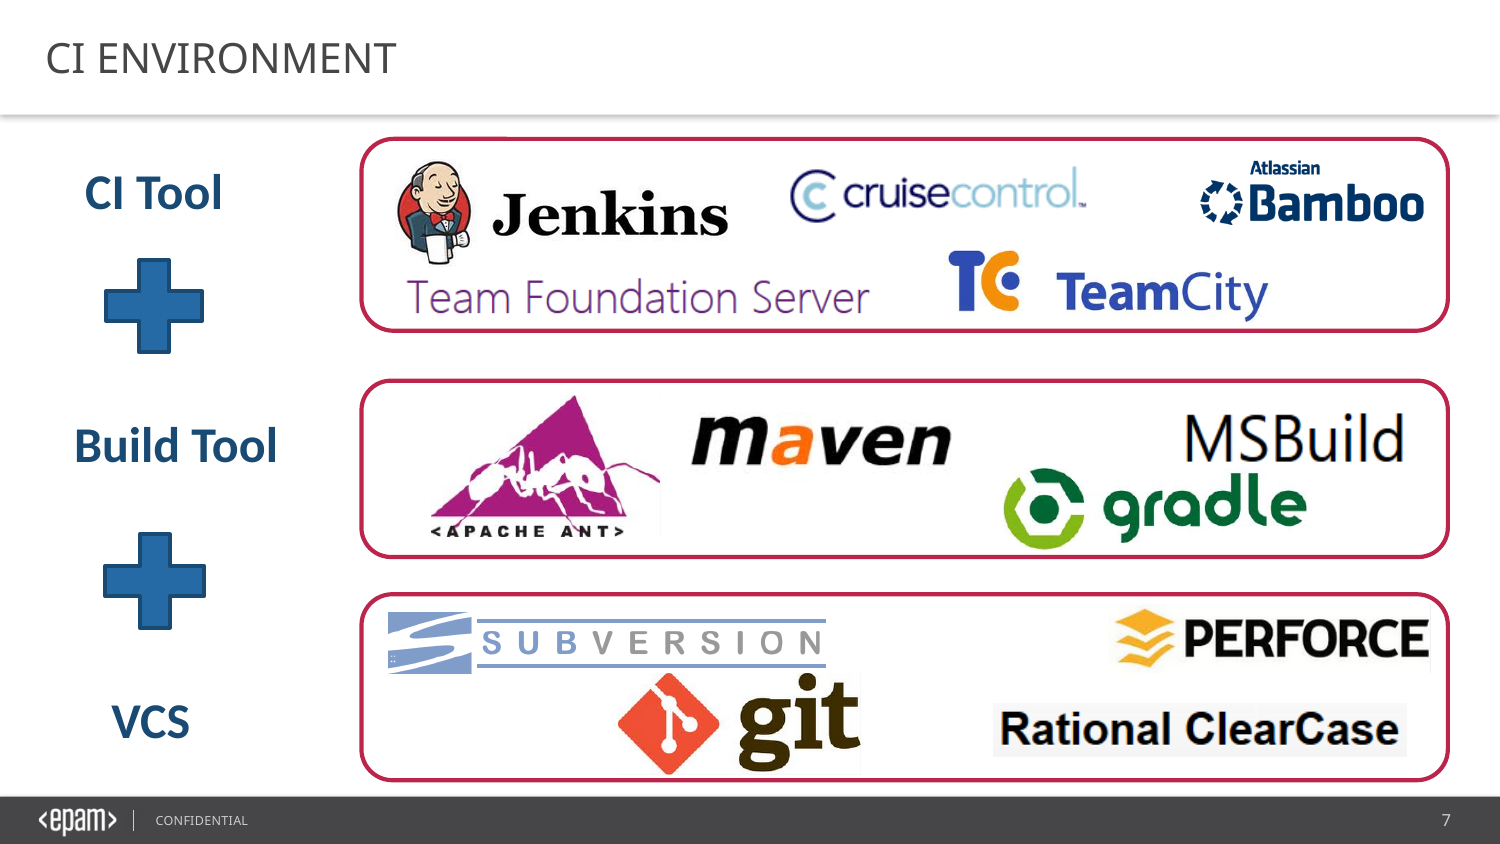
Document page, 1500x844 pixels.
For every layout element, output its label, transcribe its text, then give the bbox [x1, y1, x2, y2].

text_box [361, 594, 1448, 781]
picture [992, 703, 1408, 757]
picture [381, 606, 861, 776]
picture [1199, 160, 1426, 234]
text_box [106, 260, 202, 352]
text_box Build Tool [47, 405, 306, 480]
text_box [105, 534, 205, 628]
picture [395, 269, 884, 327]
picture [777, 156, 1100, 233]
text_box CI Tool [47, 152, 261, 227]
list CI ENVIRONMENT [0, 0, 1500, 115]
picture [430, 395, 981, 538]
picture [1002, 384, 1426, 552]
picture [944, 250, 1272, 324]
text_box VCS [38, 681, 264, 756]
text_box [361, 138, 1448, 331]
text_box [361, 380, 1448, 558]
picture [38, 808, 117, 837]
picture [394, 159, 729, 267]
picture [1107, 604, 1432, 673]
